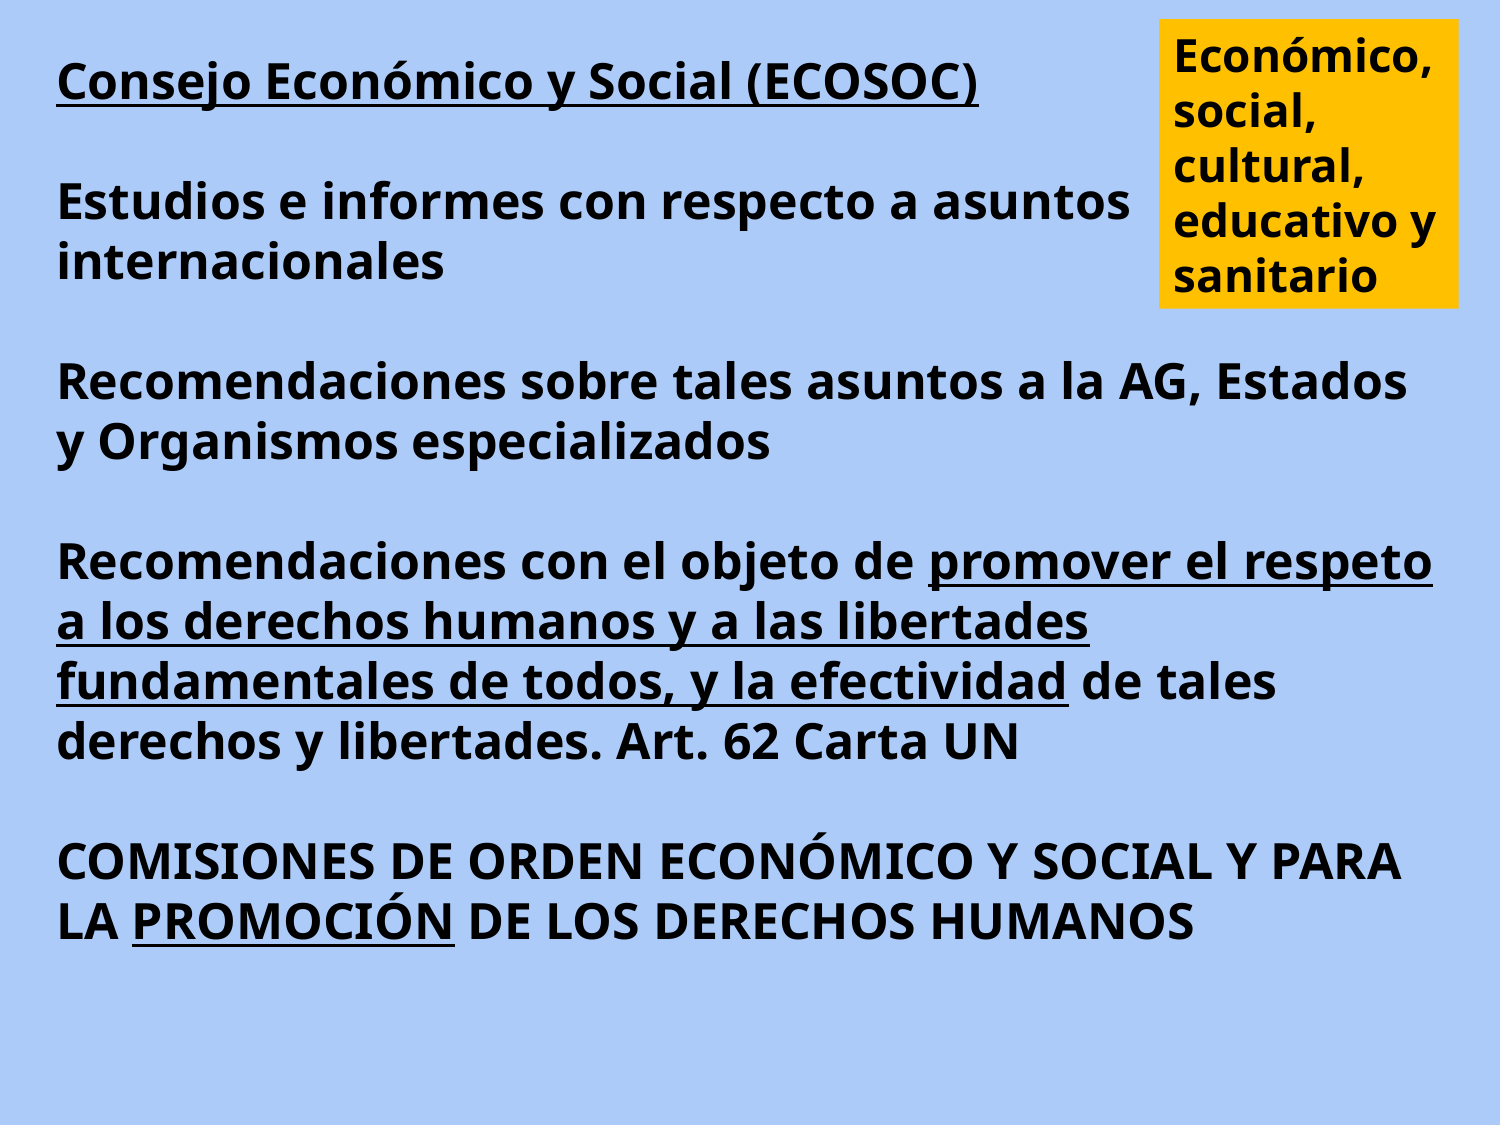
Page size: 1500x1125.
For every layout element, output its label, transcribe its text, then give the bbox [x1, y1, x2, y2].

text_box Consejo Económico y Social (ECOSOC) Estudios e informes con respecto a asuntos internacionales Recomendaciones sobre tales asuntos a la AG, Estados y Organismos especializados Recomendaciones con el objeto de promover el respeto a los derechos humanos y a las libertades fundamentales de todos, y la efectividad de tales derechos y libertades. Art. 62 Carta UN COMISIONES DE ORDEN ECONÓMICO Y SOCIAL Y PARA LA PROMOCIÓN DE LOS DERECHOS HUMANOS [41, 42, 1459, 958]
text_box Económico, social, cultural, educativo y sanitario [1159, 19, 1459, 309]
